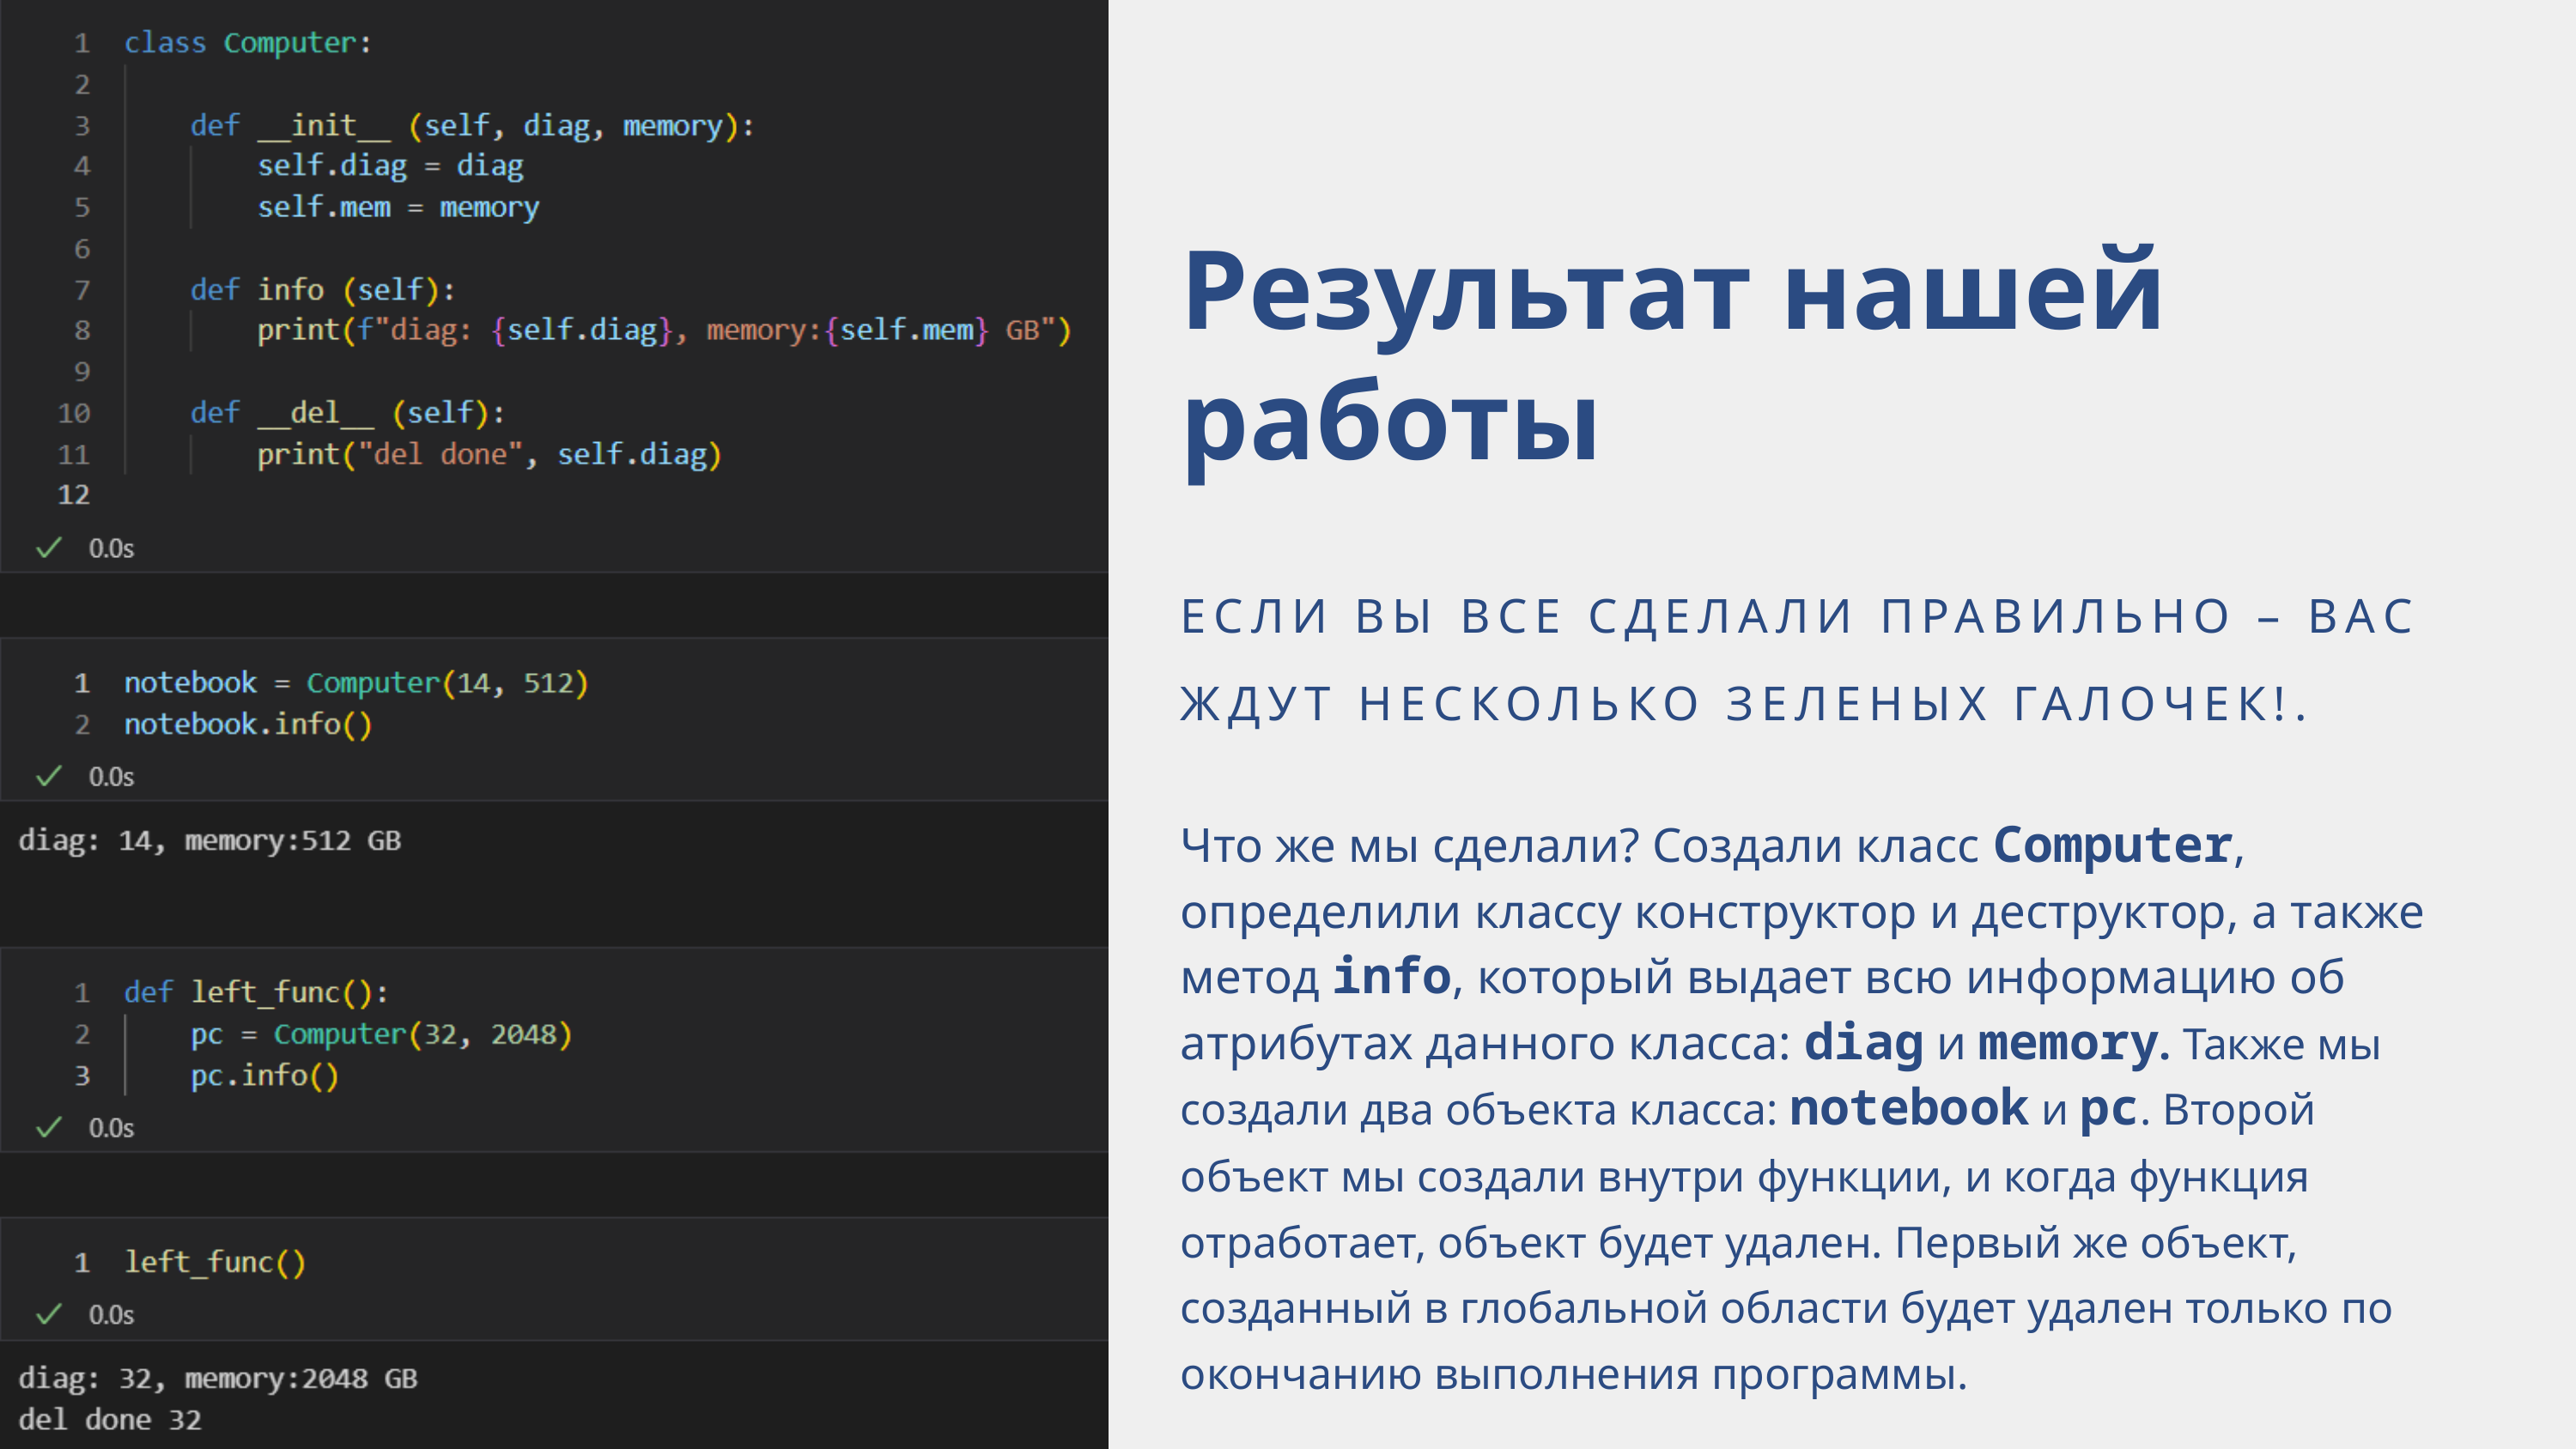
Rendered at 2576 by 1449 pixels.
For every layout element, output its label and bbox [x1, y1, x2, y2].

text_box [1180, 219, 2472, 1400]
picture [0, 0, 1109, 1449]
